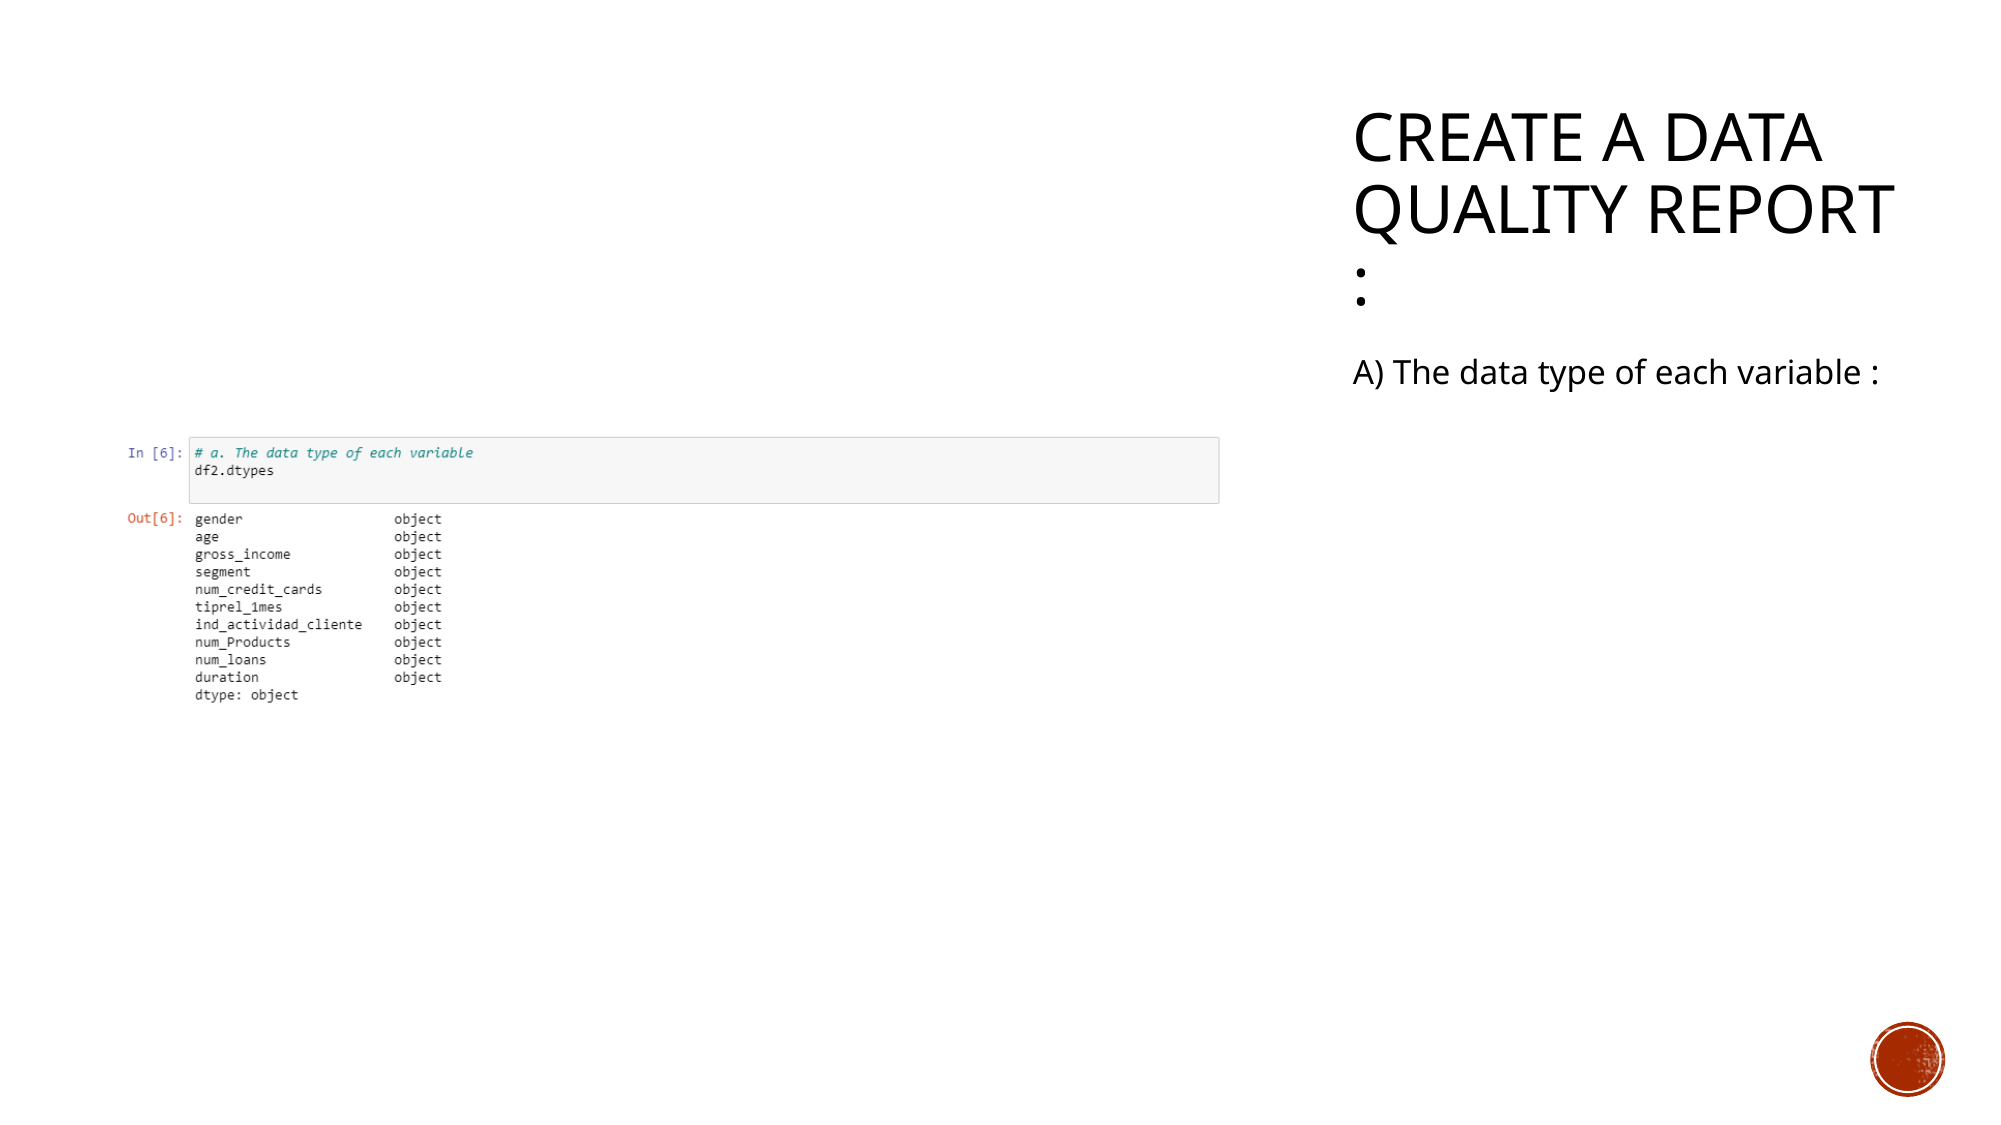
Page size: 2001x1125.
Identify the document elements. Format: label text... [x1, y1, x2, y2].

title Create a data quality report : [1338, 79, 1920, 344]
picture [103, 412, 1233, 715]
list A) The data type of each variable : [1338, 348, 1920, 1013]
